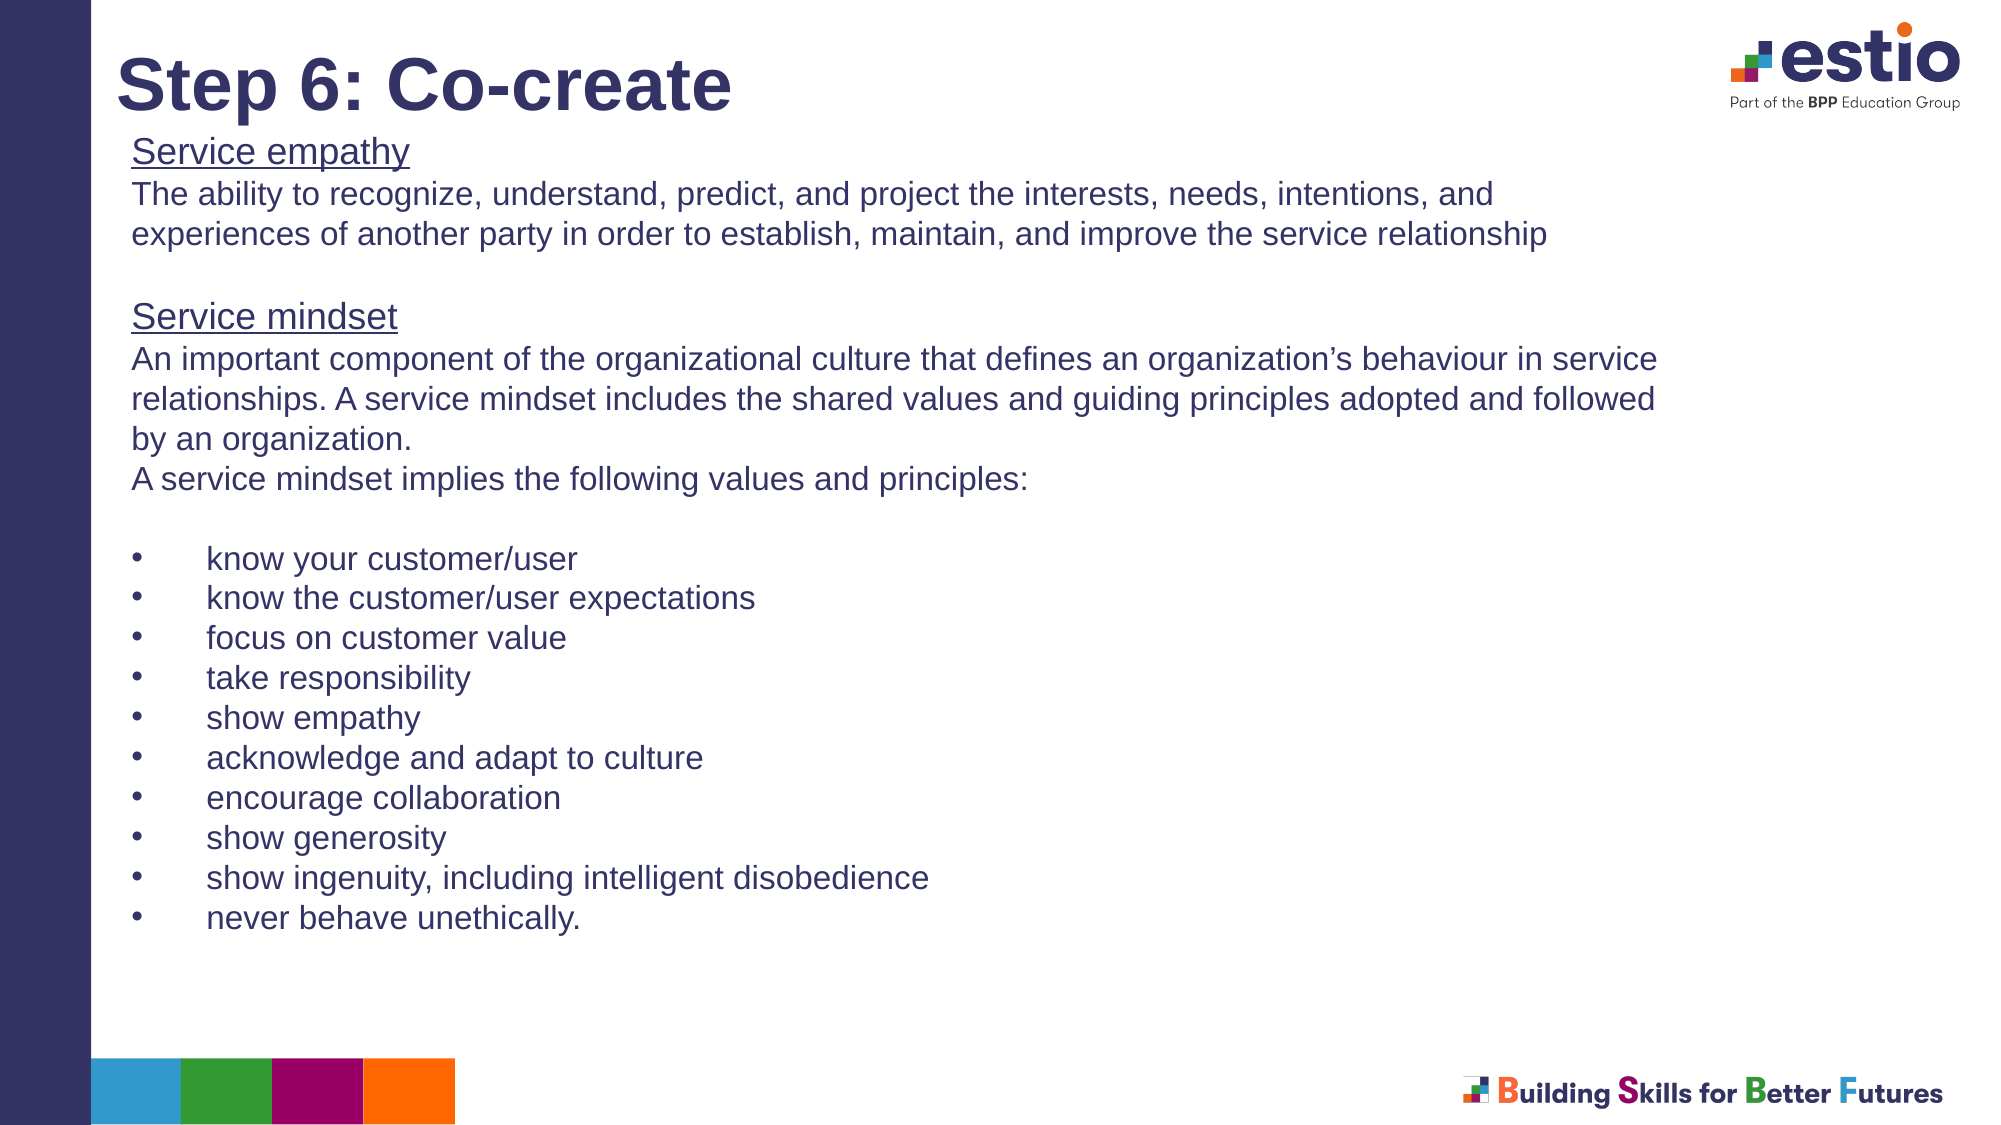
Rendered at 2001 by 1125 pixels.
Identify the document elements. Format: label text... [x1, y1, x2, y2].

picture [1463, 1071, 1960, 1112]
text_box Service empathy The ability to recognize, understand, predict, and project the interests, needs, intentions, and experiences of another party in order to establish, maintain, and improve the service relationship Service mindset An important component of the organizational culture that defines an organization’s behaviour in service relationships. A service mindset includes the shared values and guiding principles adopted and followed by an organization. A service mindset implies the following values and principles: know your customer/user know the customer/user expectations focus on customer value take responsibility show empathy acknowledge and adapt to culture encourage collaboration show generosity show ingenuity, including intelligent disobedience never behave unethically. [116, 119, 1679, 944]
list Step 6: Co-create [116, 46, 1715, 132]
picture [1731, 22, 1960, 111]
